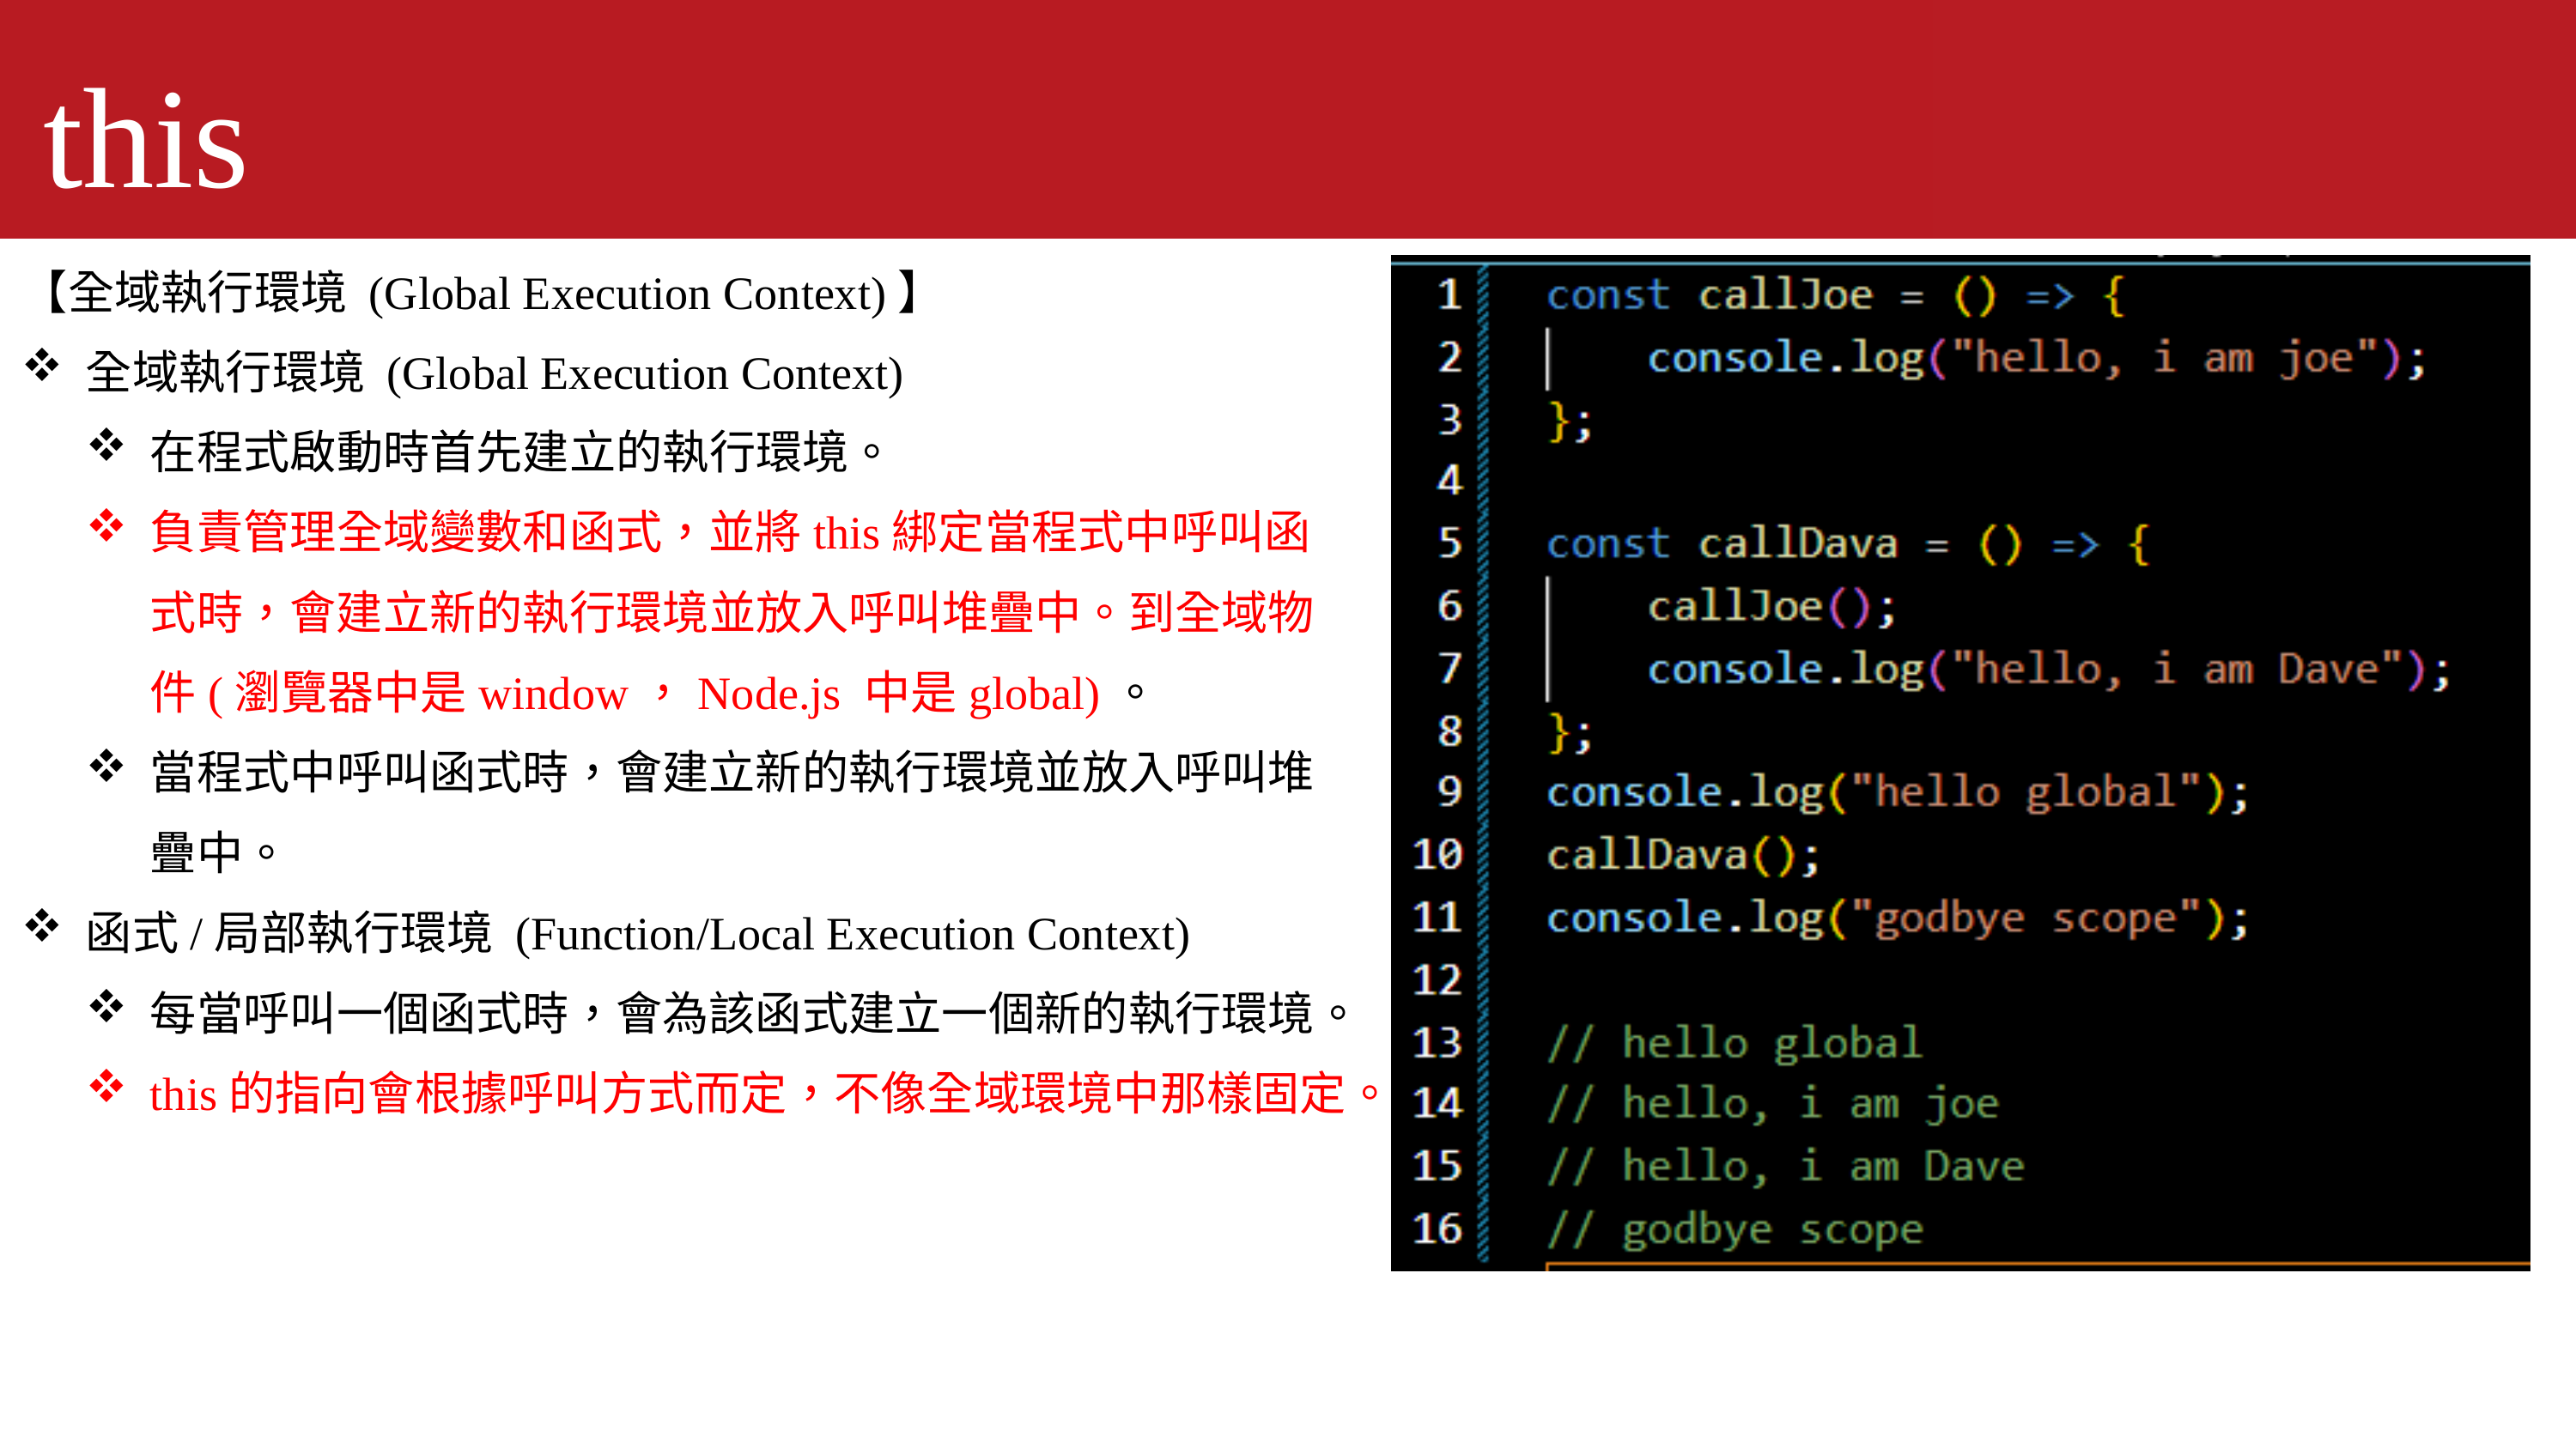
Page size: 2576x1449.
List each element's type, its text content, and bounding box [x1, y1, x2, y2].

text_box 函式/局部執行環境 (Function/Local Execution Context) 每當呼叫一個函式時，會為該函式建立一個新的執行環境。 this的指向會根據呼叫方式而定，不像全域環境中那樣固定。 [21, 879, 1364, 1119]
text_box 【全域執行環境 (Global Execution Context)】 全域執行環境 (Global Execution Context) 在程式啟動時首先建立的執行環境。 負責管理全域變數和函式，並將this綁定當程式中呼叫函式時，會建立新的執行環境並放入呼叫堆疊中。到全域物件(瀏覽器中是window，Node.js 中是global)。 當程式中呼叫函式時，會建立新的執行環境並放入呼叫堆疊中。 [21, 248, 1338, 879]
picture [1390, 255, 2530, 1272]
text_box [0, 0, 2576, 239]
